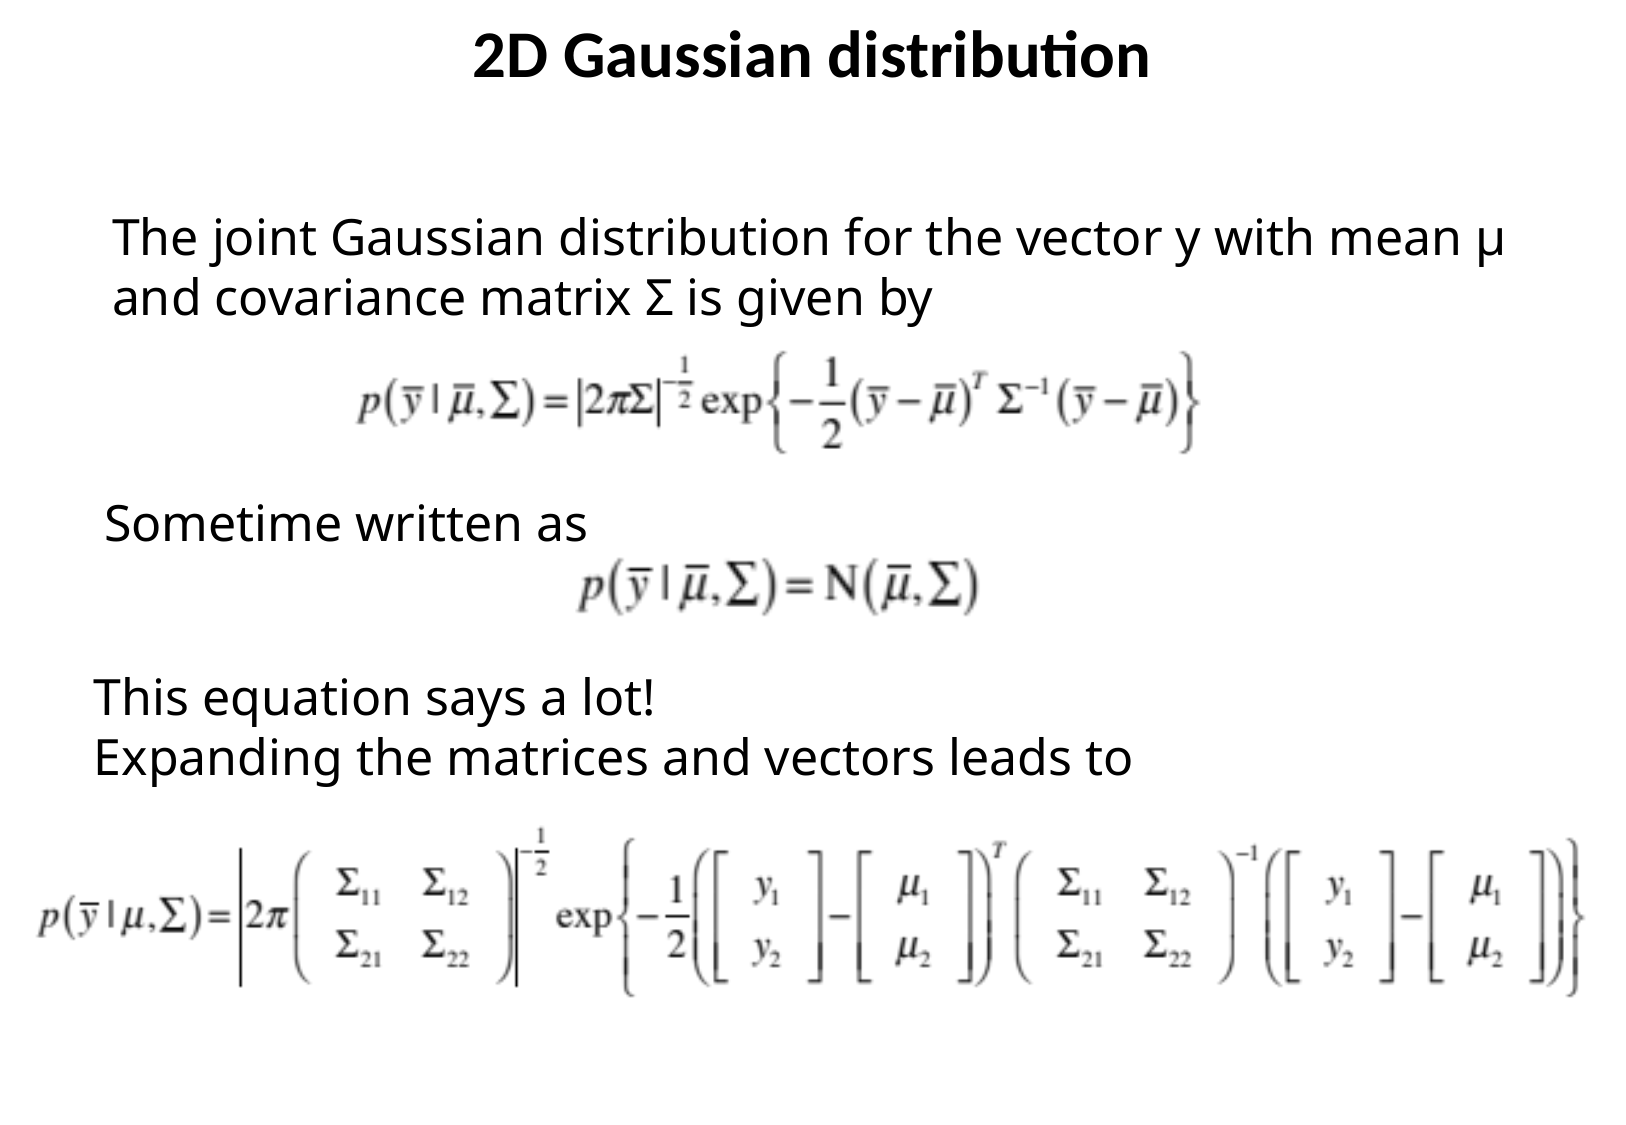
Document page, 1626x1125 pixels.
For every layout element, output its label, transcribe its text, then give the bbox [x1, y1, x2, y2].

text_box This equation says a lot! Expanding the matrices and vectors leads to [79, 658, 1149, 794]
text_box The joint Gaussian distribution for the vector y with mean μ and covariance matrix Σ is given by [97, 198, 1560, 334]
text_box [32, 819, 1589, 1000]
text_box 2D Gaussian distribution [81, 1, 1544, 100]
text_box Sometime written as [89, 483, 345, 559]
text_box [571, 549, 983, 621]
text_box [350, 343, 1204, 576]
text_box [88, 198, 1595, 823]
